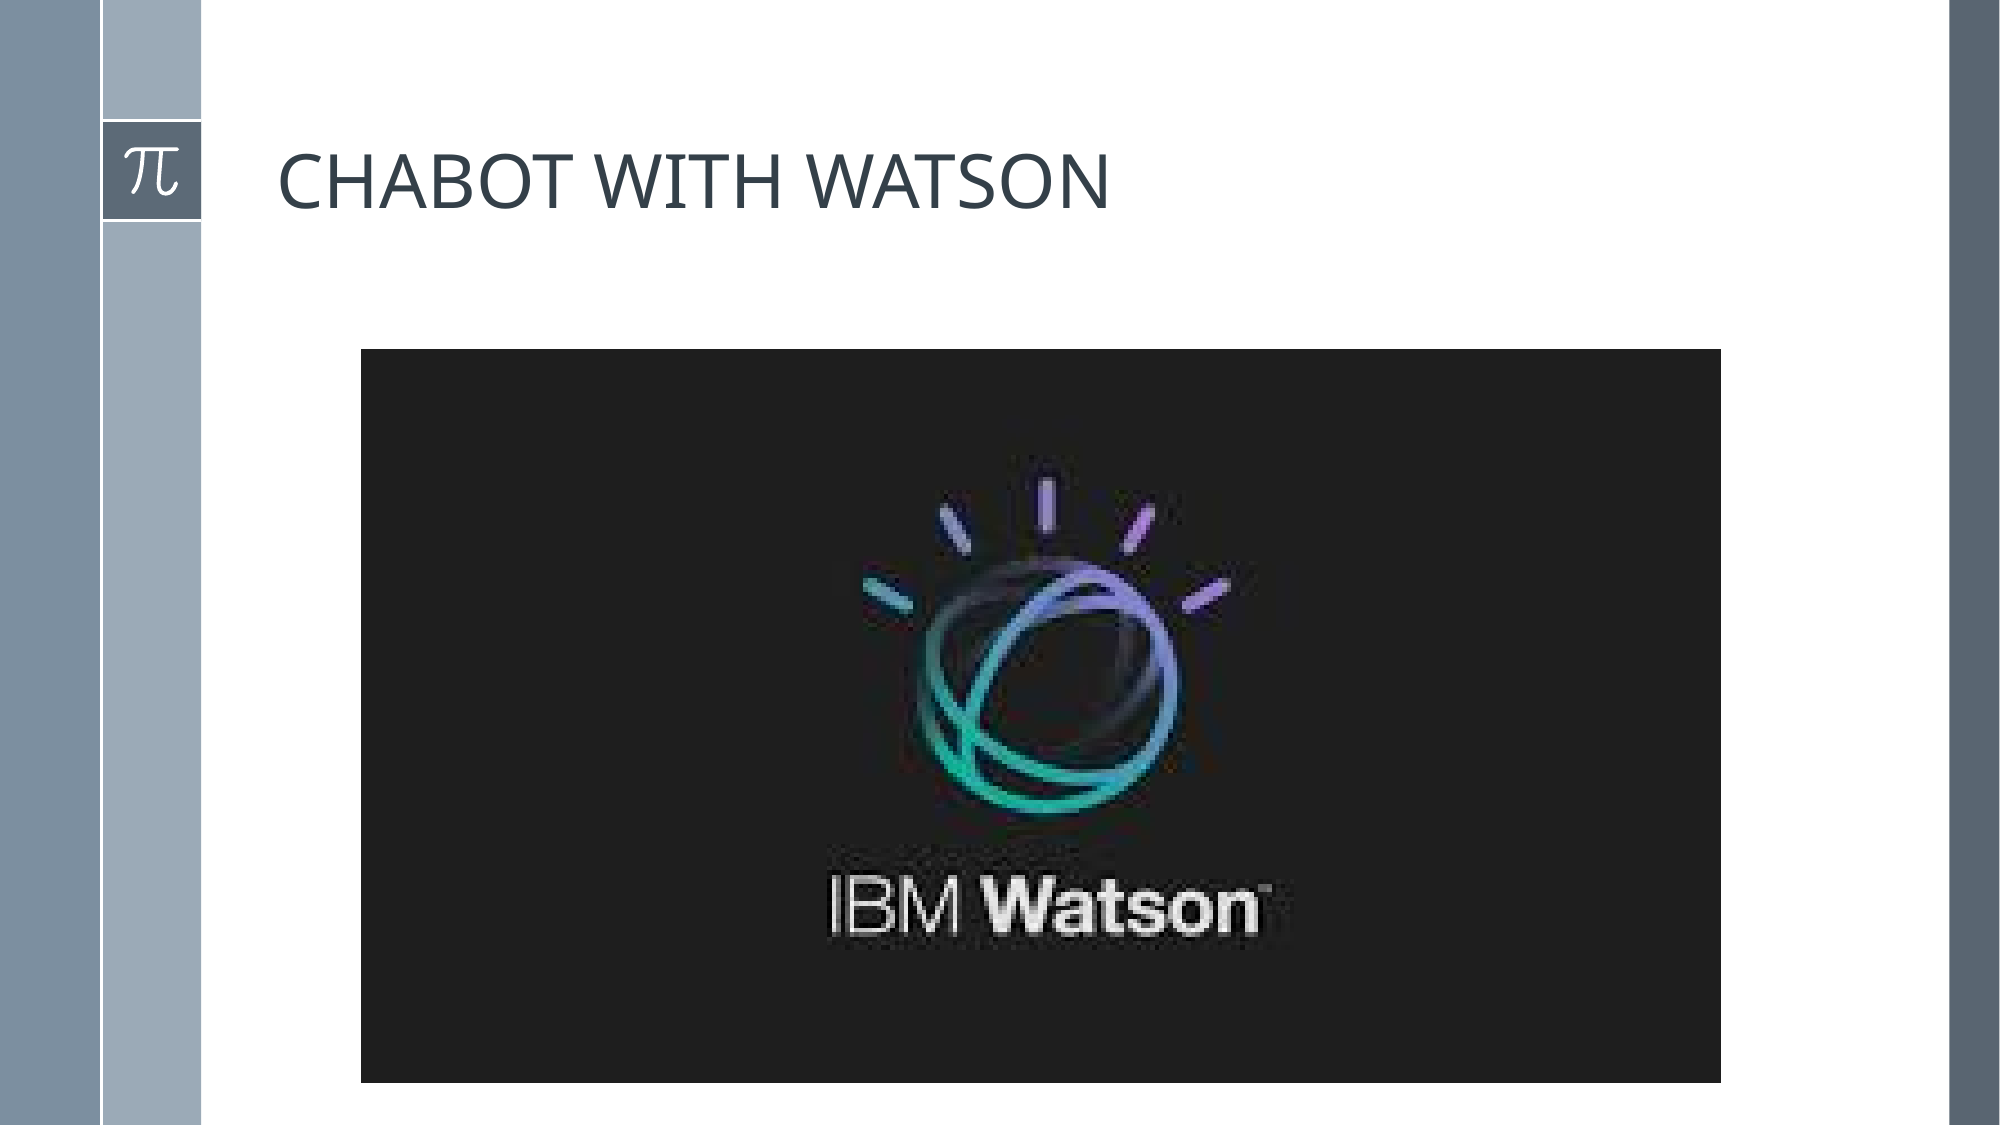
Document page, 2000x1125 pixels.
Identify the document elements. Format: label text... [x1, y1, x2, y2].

title CHABOT WITH WATSON [261, 29, 1867, 233]
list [361, 349, 1721, 1083]
